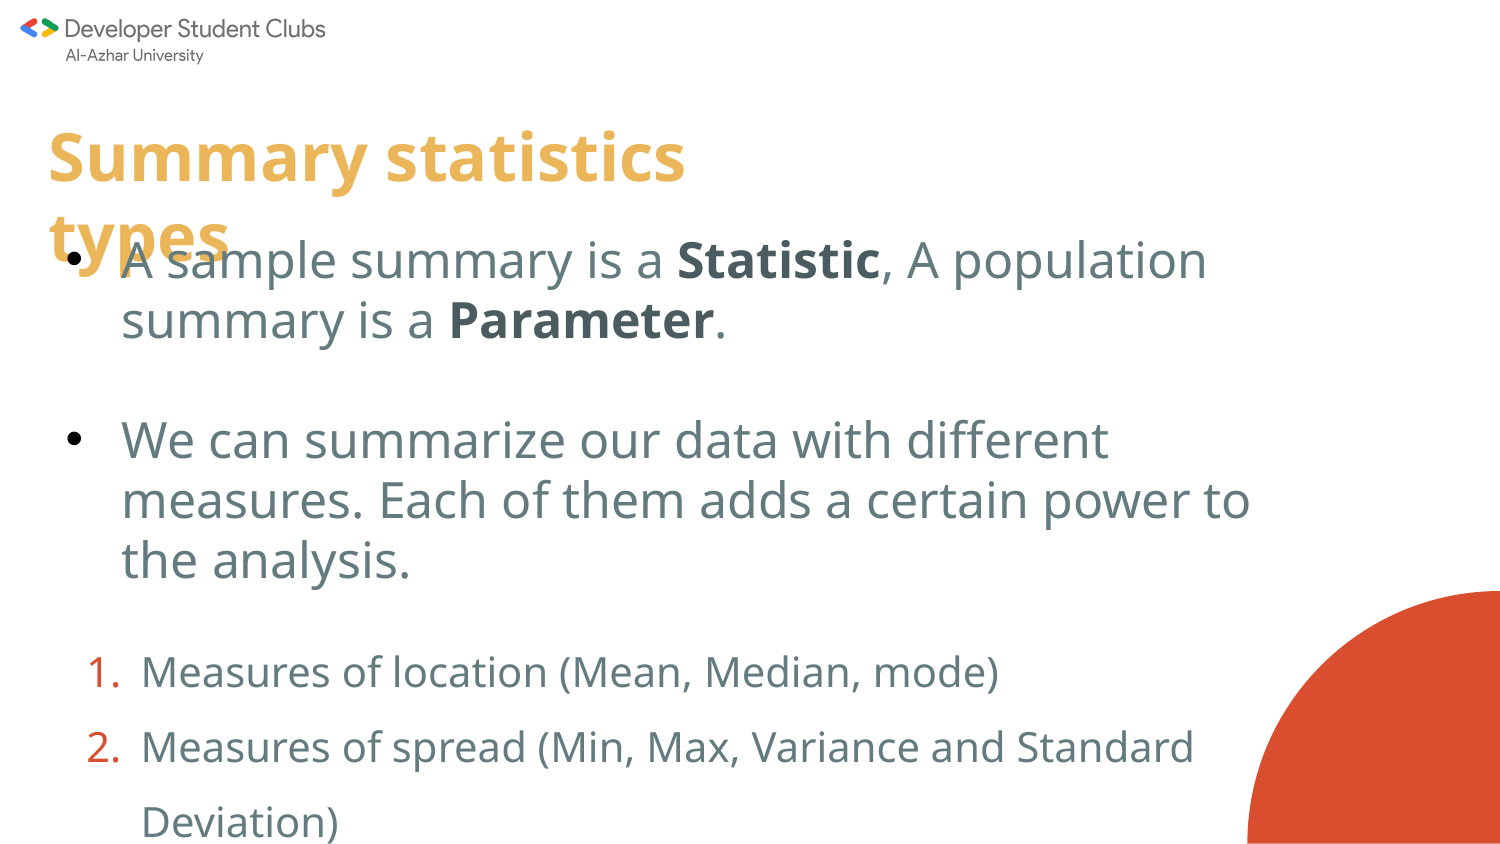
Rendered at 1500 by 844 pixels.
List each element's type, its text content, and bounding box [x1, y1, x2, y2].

subtitle A sample summary is a Statistic, A population summary is a Parameter. We can summarize our data with different measures. Each of them adds a certain power to the analysis. Measures of location (Mean, Median, mode) Measures of spread (Min, Max, Variance and Standard Deviation) Measures of shape (Skewness and Kurtosis) [50, 213, 1307, 816]
title Summary statistics types [33, 99, 727, 194]
picture [13, 0, 330, 70]
